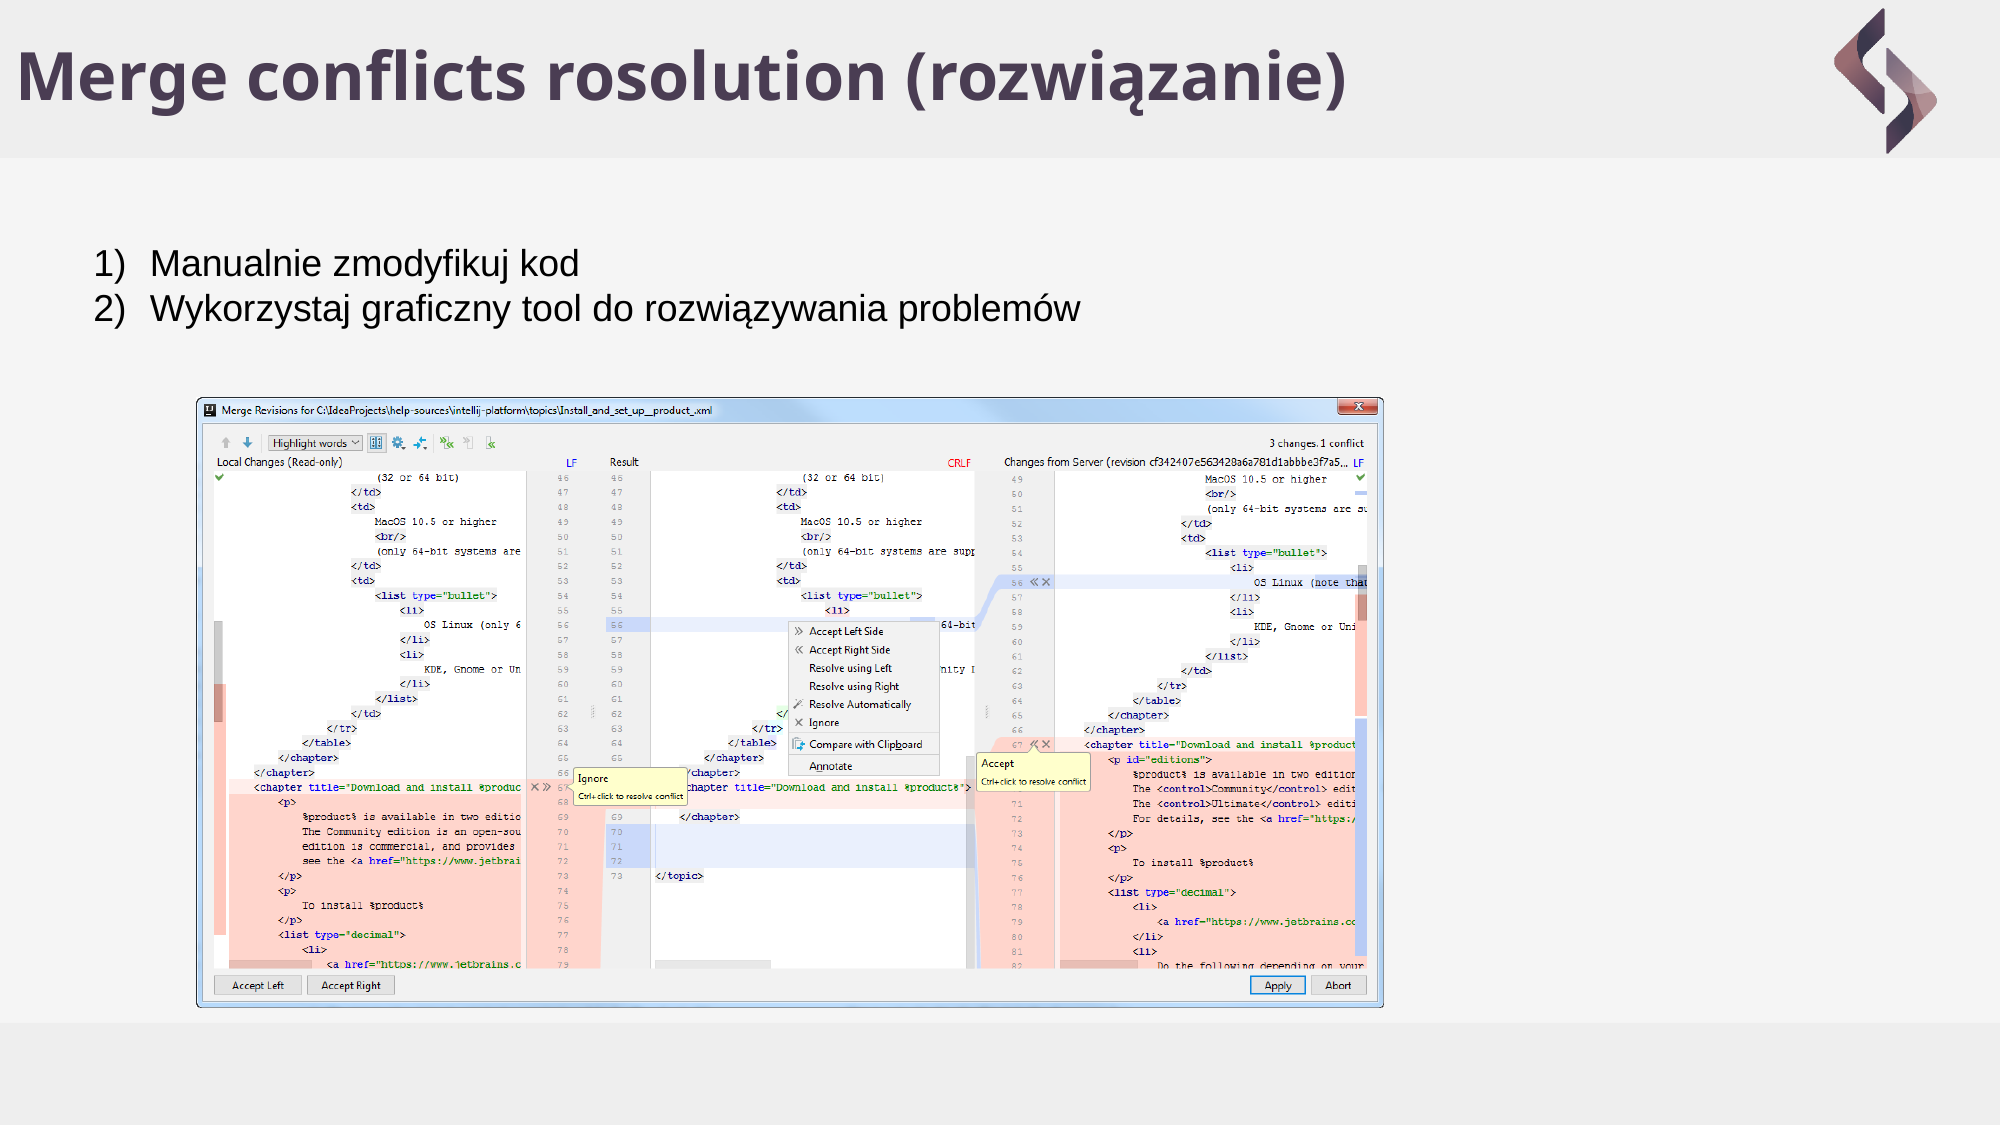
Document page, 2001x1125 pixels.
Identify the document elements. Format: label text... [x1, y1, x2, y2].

picture [1787, 0, 2001, 166]
picture [196, 396, 1384, 1009]
title Merge conflicts rosolution (rozwiązanie) [0, 0, 1788, 158]
text_box Manualnie zmodyfikuj kod Wykorzystaj graficzny tool do rozwiązywania problemów [78, 231, 1780, 337]
